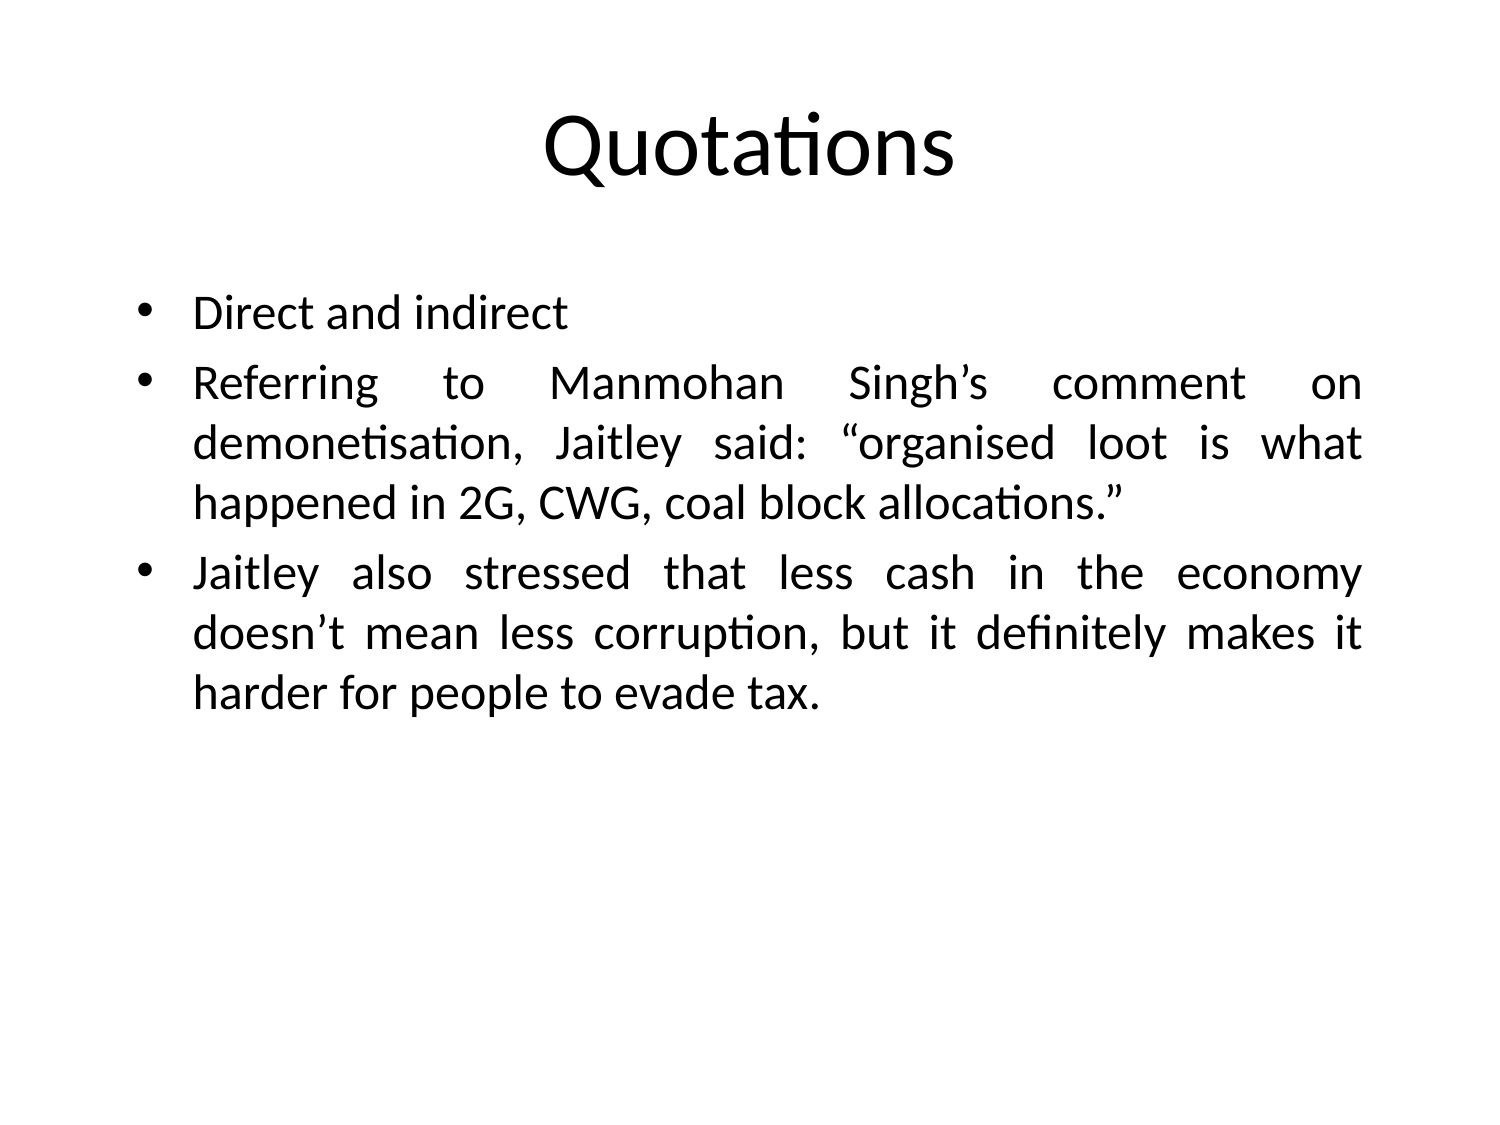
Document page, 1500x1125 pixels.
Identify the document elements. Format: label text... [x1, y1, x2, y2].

list Direct and indirect Referring to Manmohan Singh’s comment on demonetisation, Jaitley said: “organised loot is what happened in 2G, CWG, coal block allocations.” Jaitley also stressed that less cash in the economy doesn’t mean less corruption, but it definitely makes it harder for people to evade tax. [121, 271, 1379, 986]
title Quotations [75, 45, 1425, 233]
